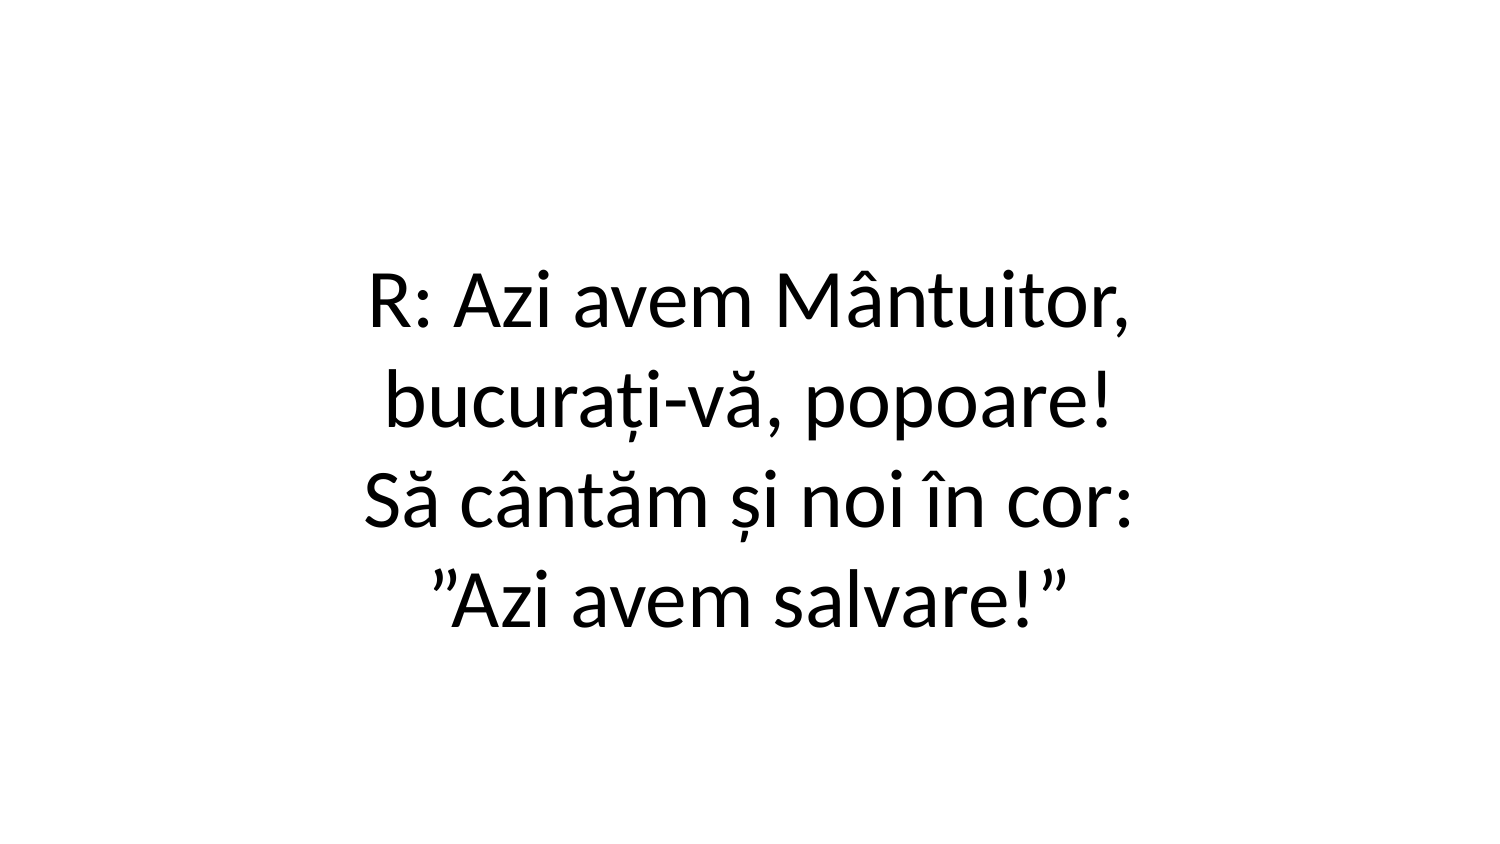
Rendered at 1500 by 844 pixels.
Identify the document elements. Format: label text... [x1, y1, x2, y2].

text_box R: Azi avem Mântuitor, bucurați-vă, popoare! Să cântăm și noi în cor: ”Azi avem salvare!” [348, 192, 1152, 652]
